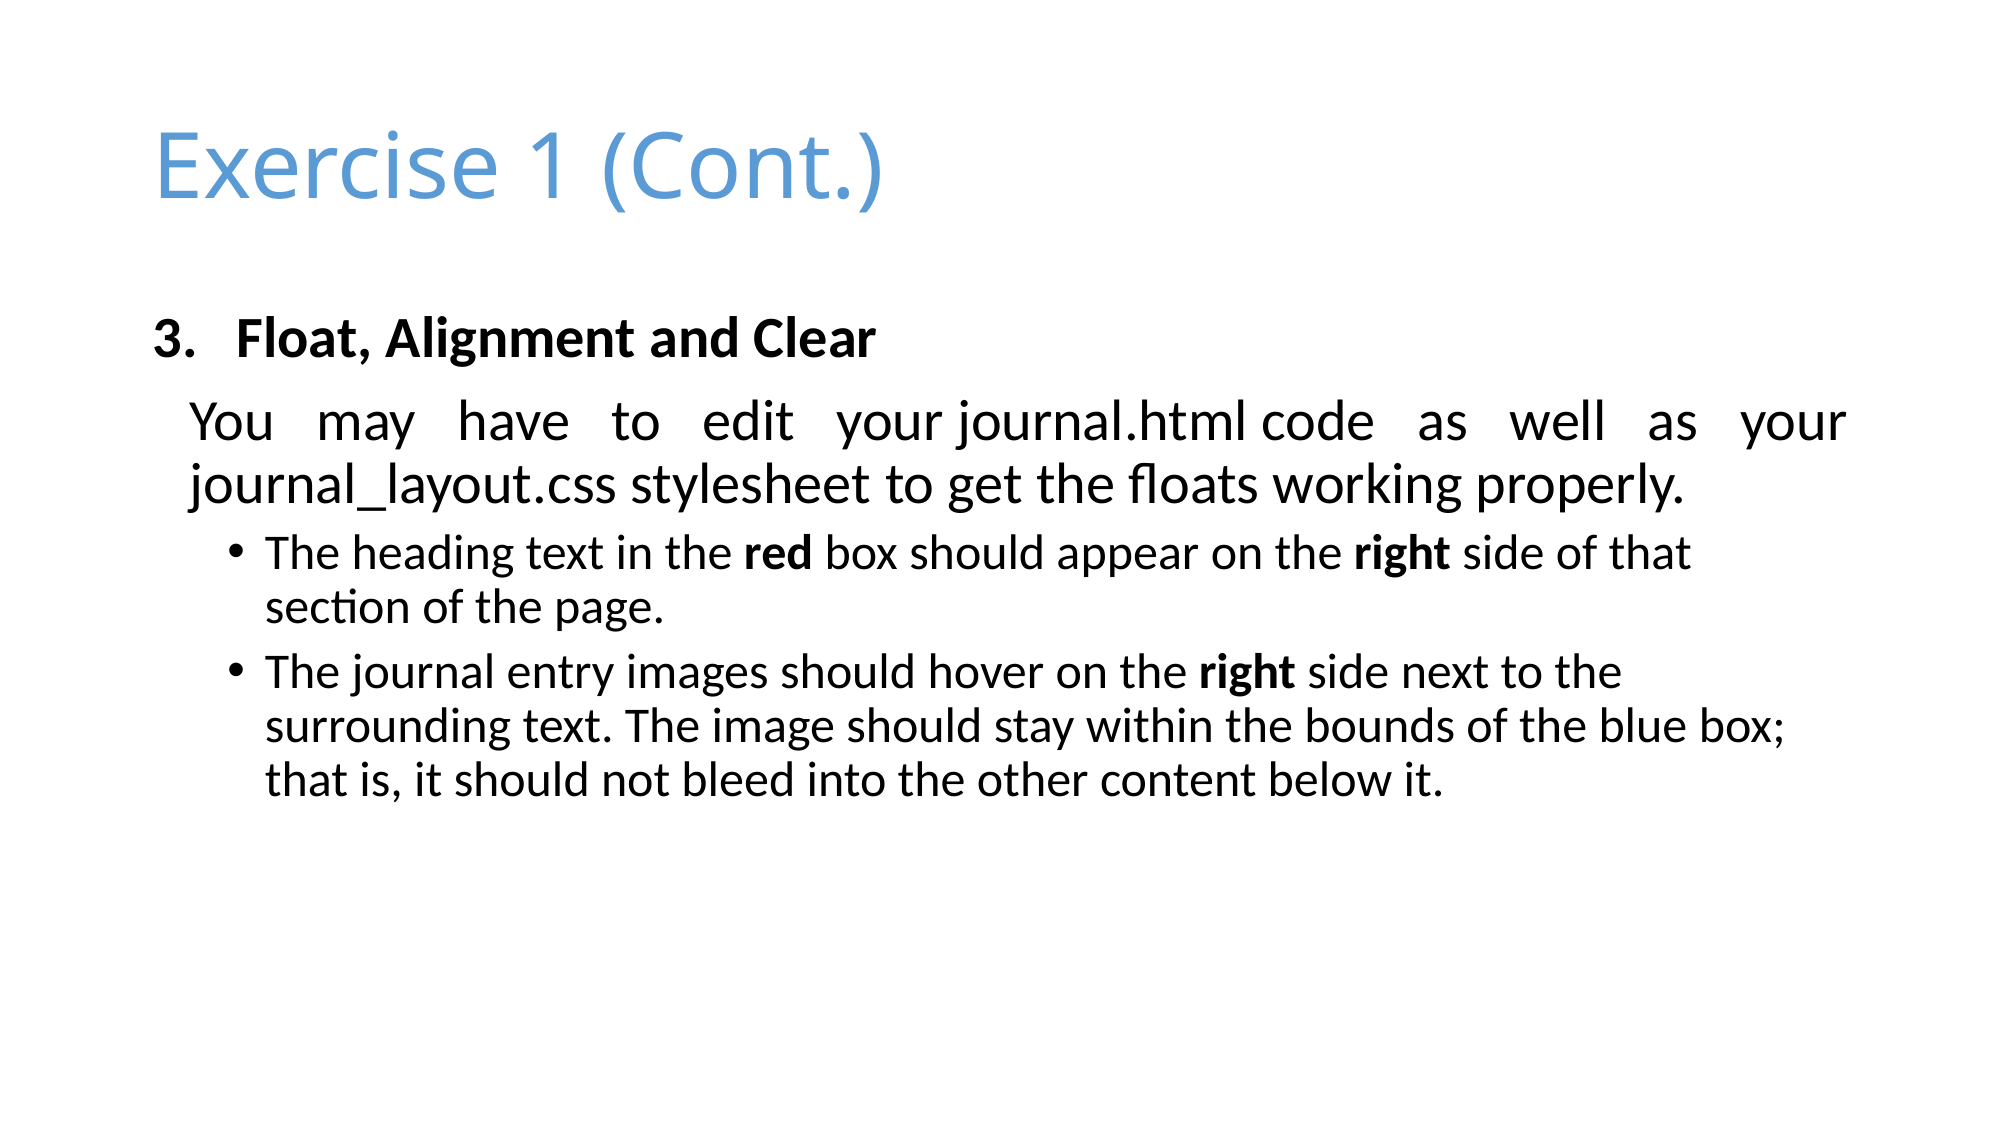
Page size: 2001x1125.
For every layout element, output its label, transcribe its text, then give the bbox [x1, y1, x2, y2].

list Float, Alignment and Clear You may have to edit your journal.html code as well as your journal_layout.css stylesheet to get the floats working properly. The heading text in the red box should appear on the right side of that section of the page. The journal entry images should hover on the right side next to the surrounding text. The image should stay within the bounds of the blue box; that is, it should not bleed into the other content below it. [137, 299, 1863, 1014]
title Exercise 1 (Cont.) [137, 59, 1863, 278]
